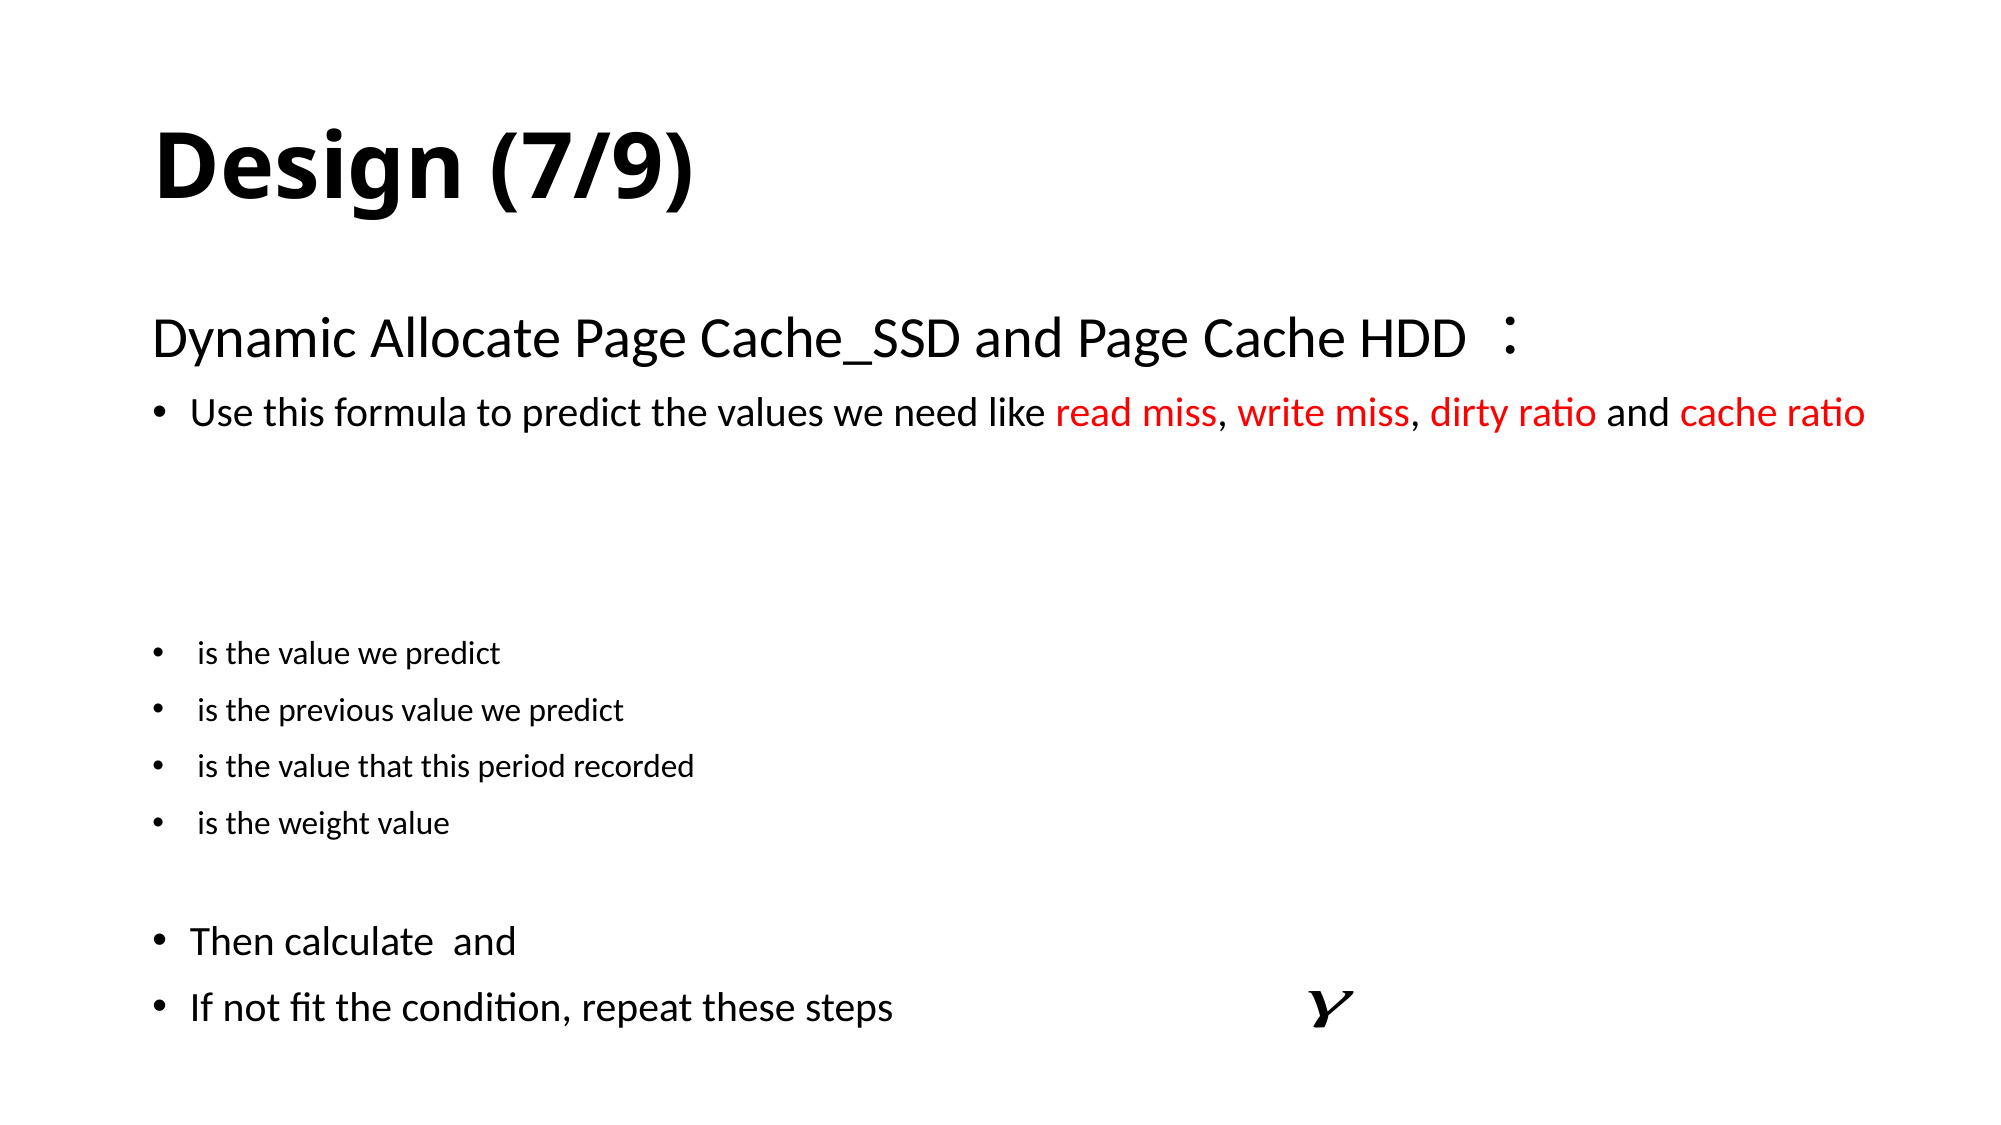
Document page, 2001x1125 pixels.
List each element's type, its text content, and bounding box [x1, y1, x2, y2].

title Design (7/9) [137, 59, 1863, 278]
